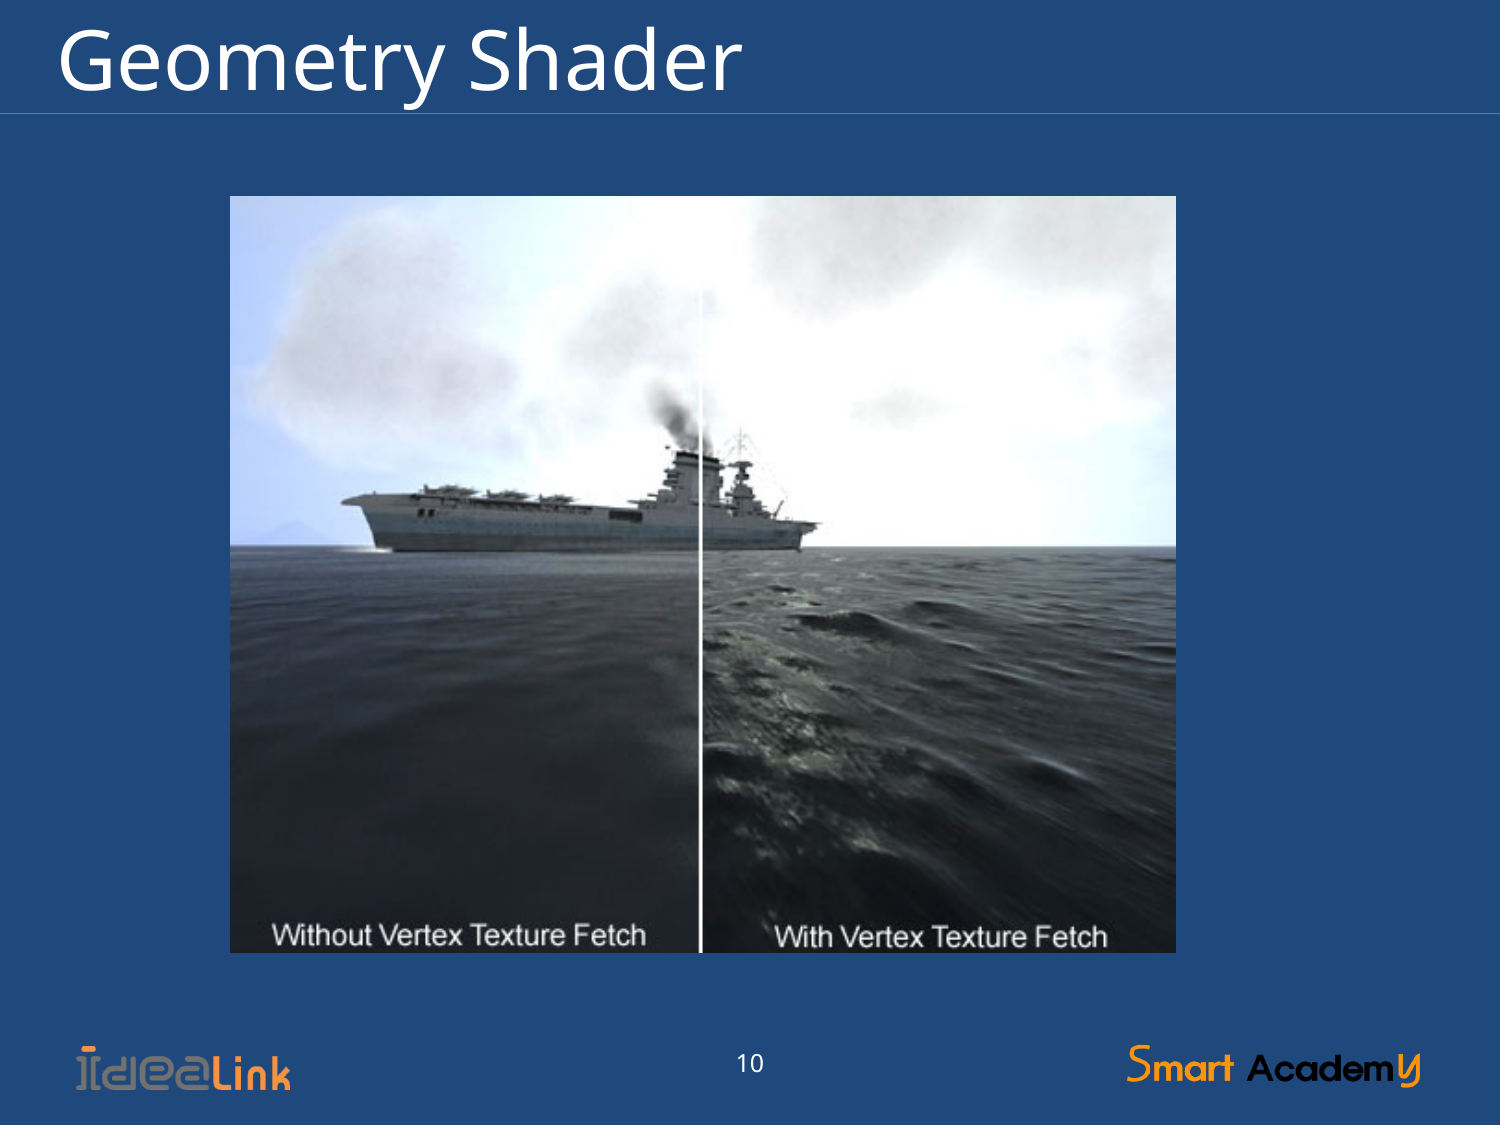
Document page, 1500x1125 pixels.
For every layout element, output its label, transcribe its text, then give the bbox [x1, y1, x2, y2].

slide_number 10 [603, 1034, 897, 1095]
picture [229, 195, 1176, 954]
title Geometry Shader [41, 0, 1176, 114]
picture [1074, 1015, 1474, 1125]
picture [76, 1046, 290, 1090]
